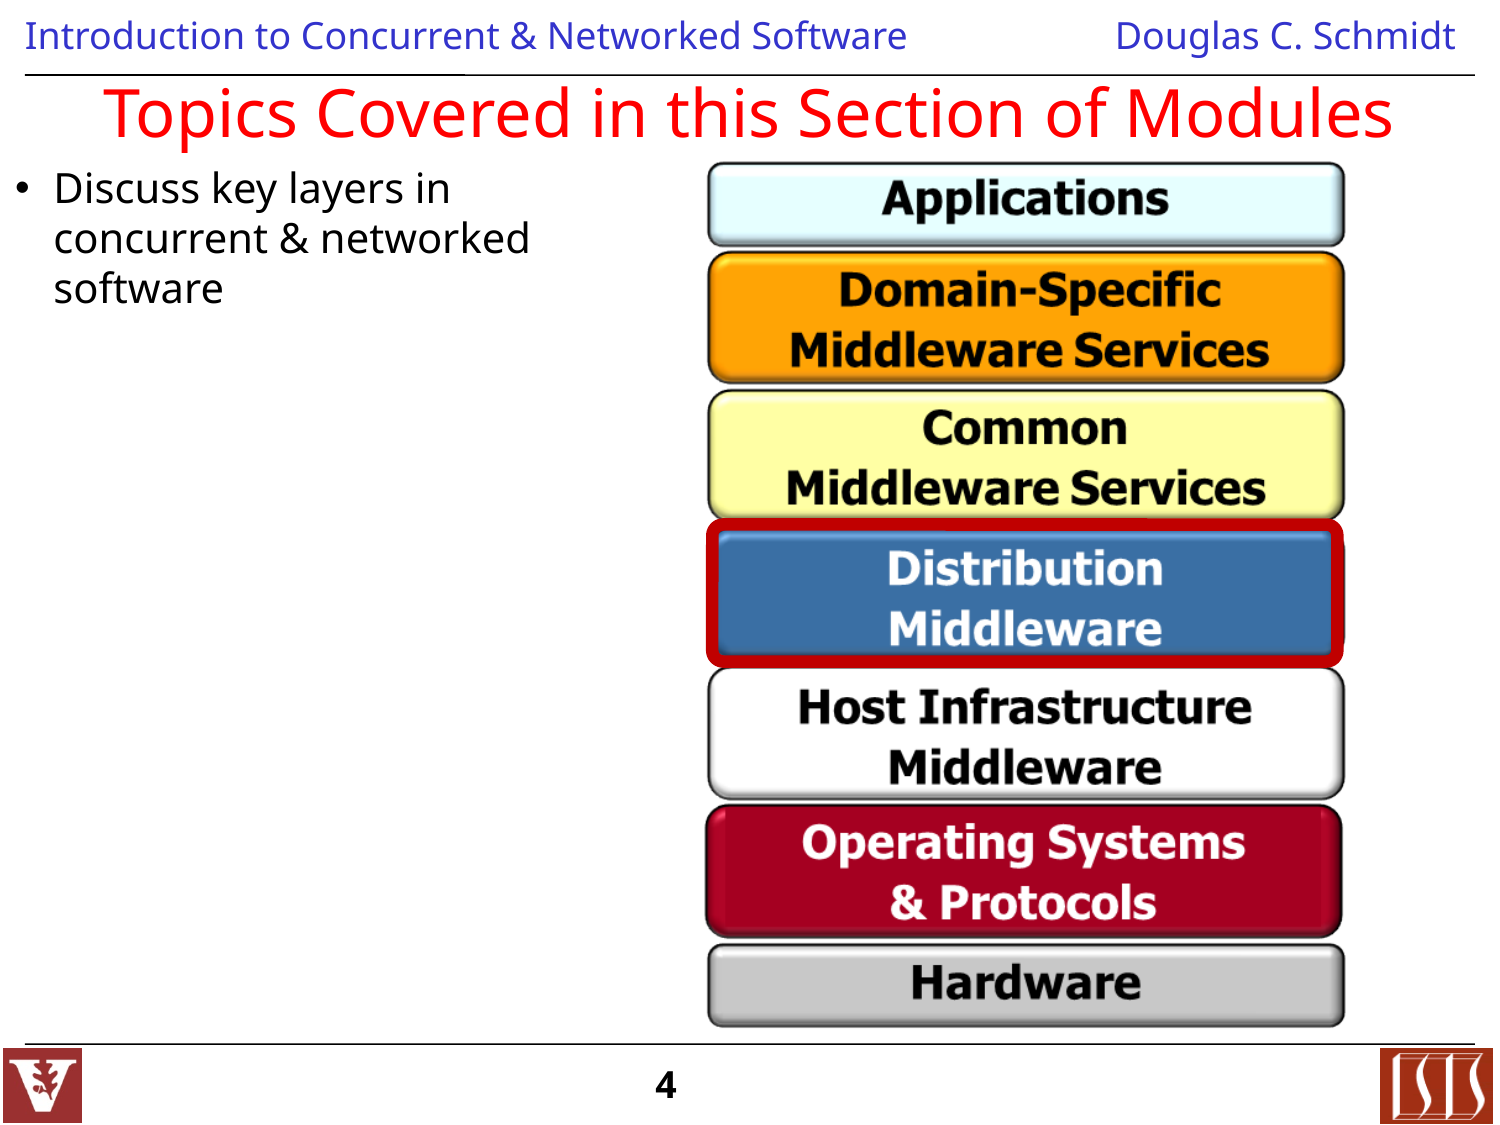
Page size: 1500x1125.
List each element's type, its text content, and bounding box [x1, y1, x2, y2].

list Discuss key layers in concurrent & networked software [0, 154, 658, 1063]
title Topics Covered in this Section of Modules [24, 79, 1476, 143]
picture [1380, 1048, 1493, 1124]
picture [702, 154, 1348, 1038]
picture [3, 1063, 82, 1123]
